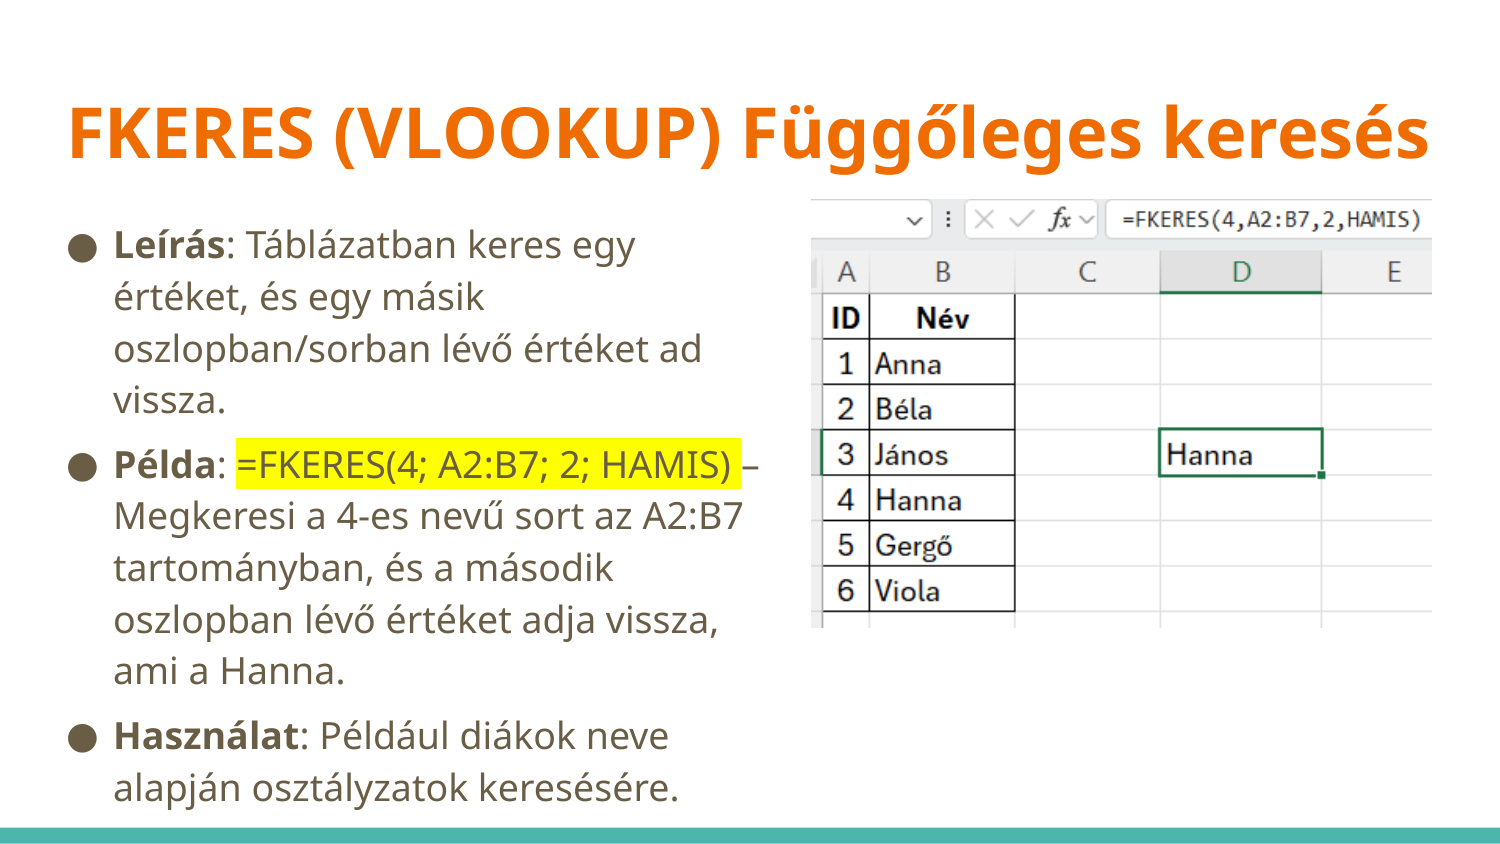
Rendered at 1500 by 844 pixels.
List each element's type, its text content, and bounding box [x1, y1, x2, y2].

title FKERES (VLOOKUP) Függőleges keresés [51, 72, 1449, 189]
picture [810, 199, 1432, 628]
list Leírás: Táblázatban keres egy értéket, és egy másik oszlopban/sorban lévő értéket ad vissza. Példa: =FKERES(4; A2:B7; 2; HAMIS) – Megkeresi a 4-es nevű sort az A2:B7 tartományban, és a második oszlopban lévő értéket adja vissza, ami a Hanna. Használat: Például diákok neve alapján osztályzatok keresésére. [51, 199, 793, 757]
